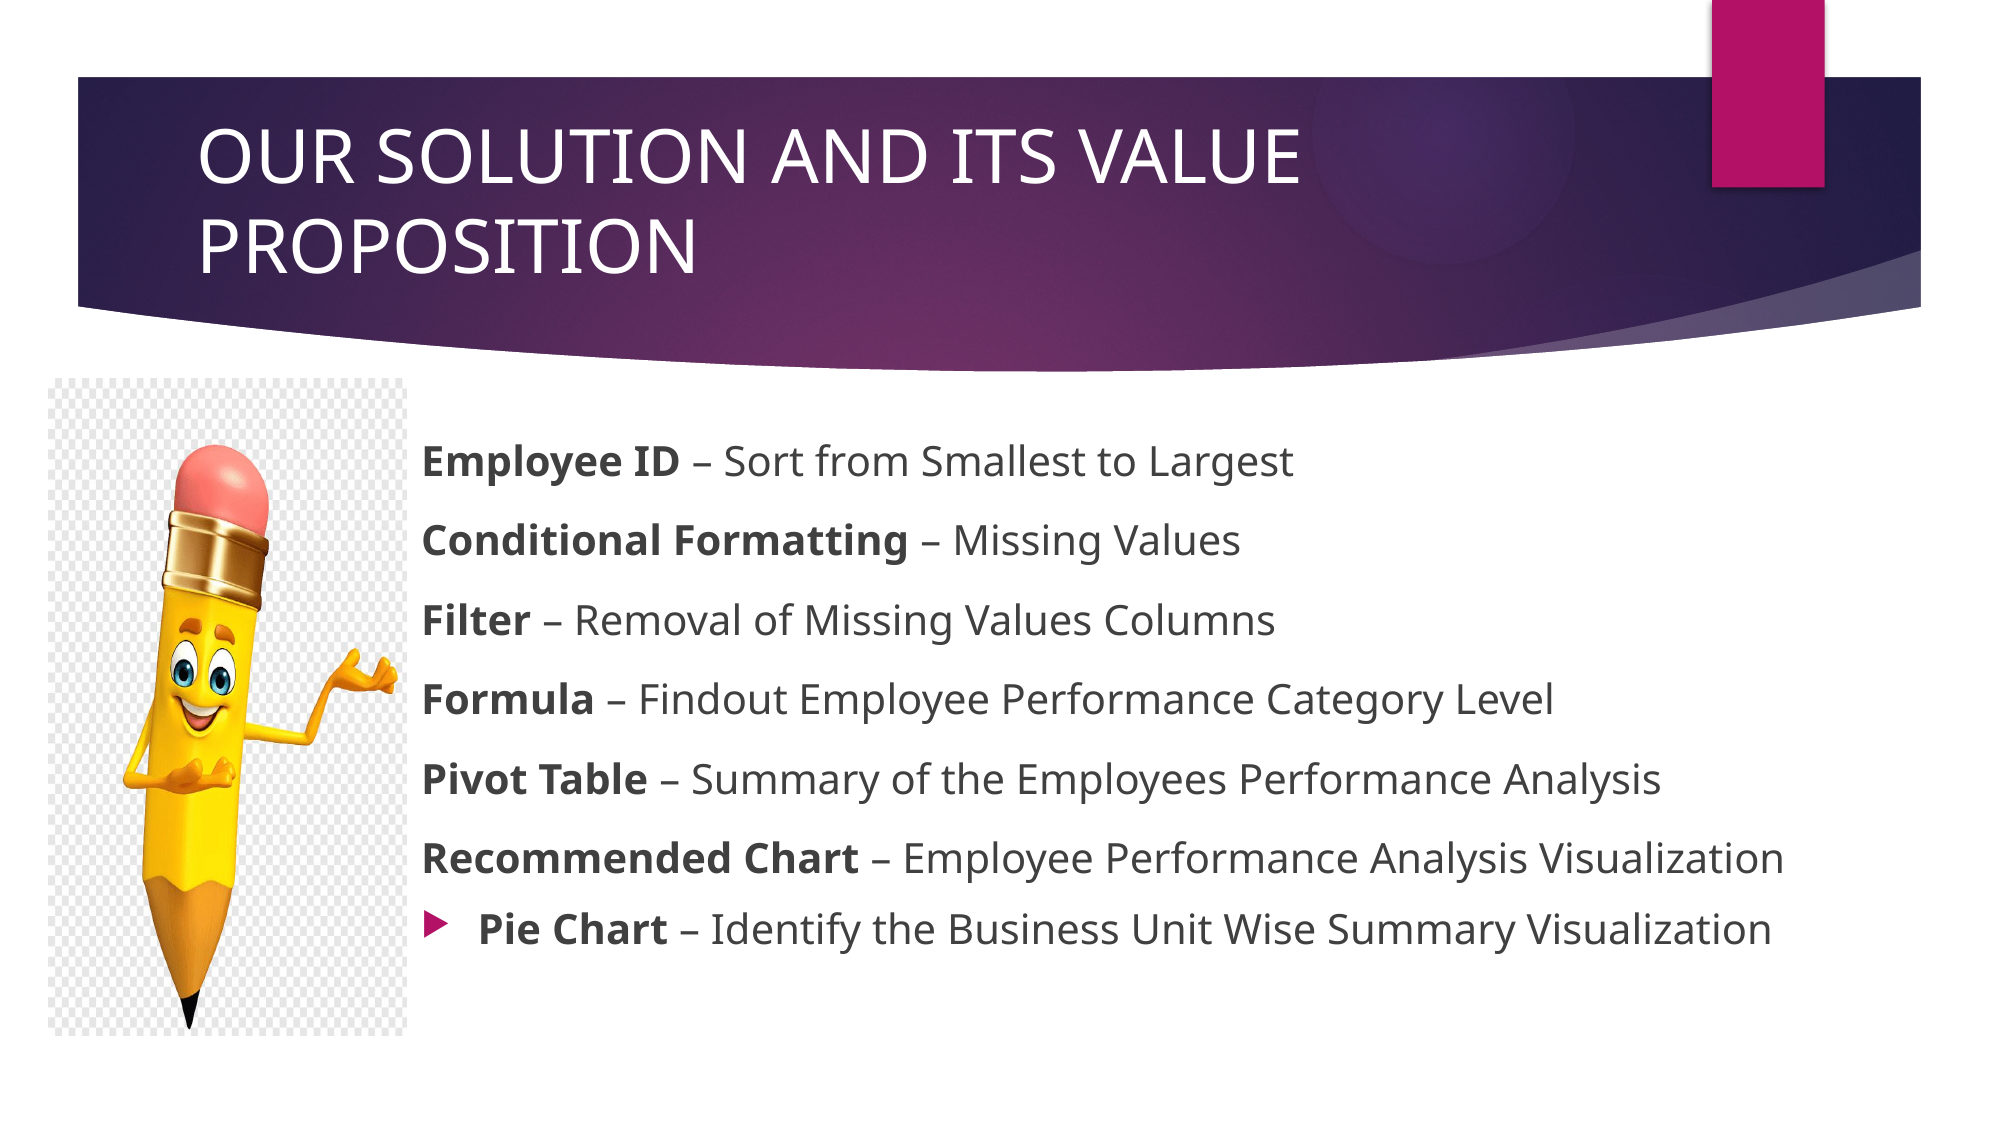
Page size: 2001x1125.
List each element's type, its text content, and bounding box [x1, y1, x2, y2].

list Employee ID – Sort from Smallest to Largest Conditional Formatting – Missing Values Filter – Removal of Missing Values Columns Formula – Findout Employee Performance Category Level Pivot Table – Summary of the Employees Performance Analysis Recommended Chart – Employee Performance Analysis Visualization Pie Chart – Identify the Business Unit Wise Summary Visualization [412, 427, 1911, 988]
title OUR SOLUTION AND ITS VALUE PROPOSITION [181, 116, 1819, 282]
picture [48, 378, 407, 1037]
